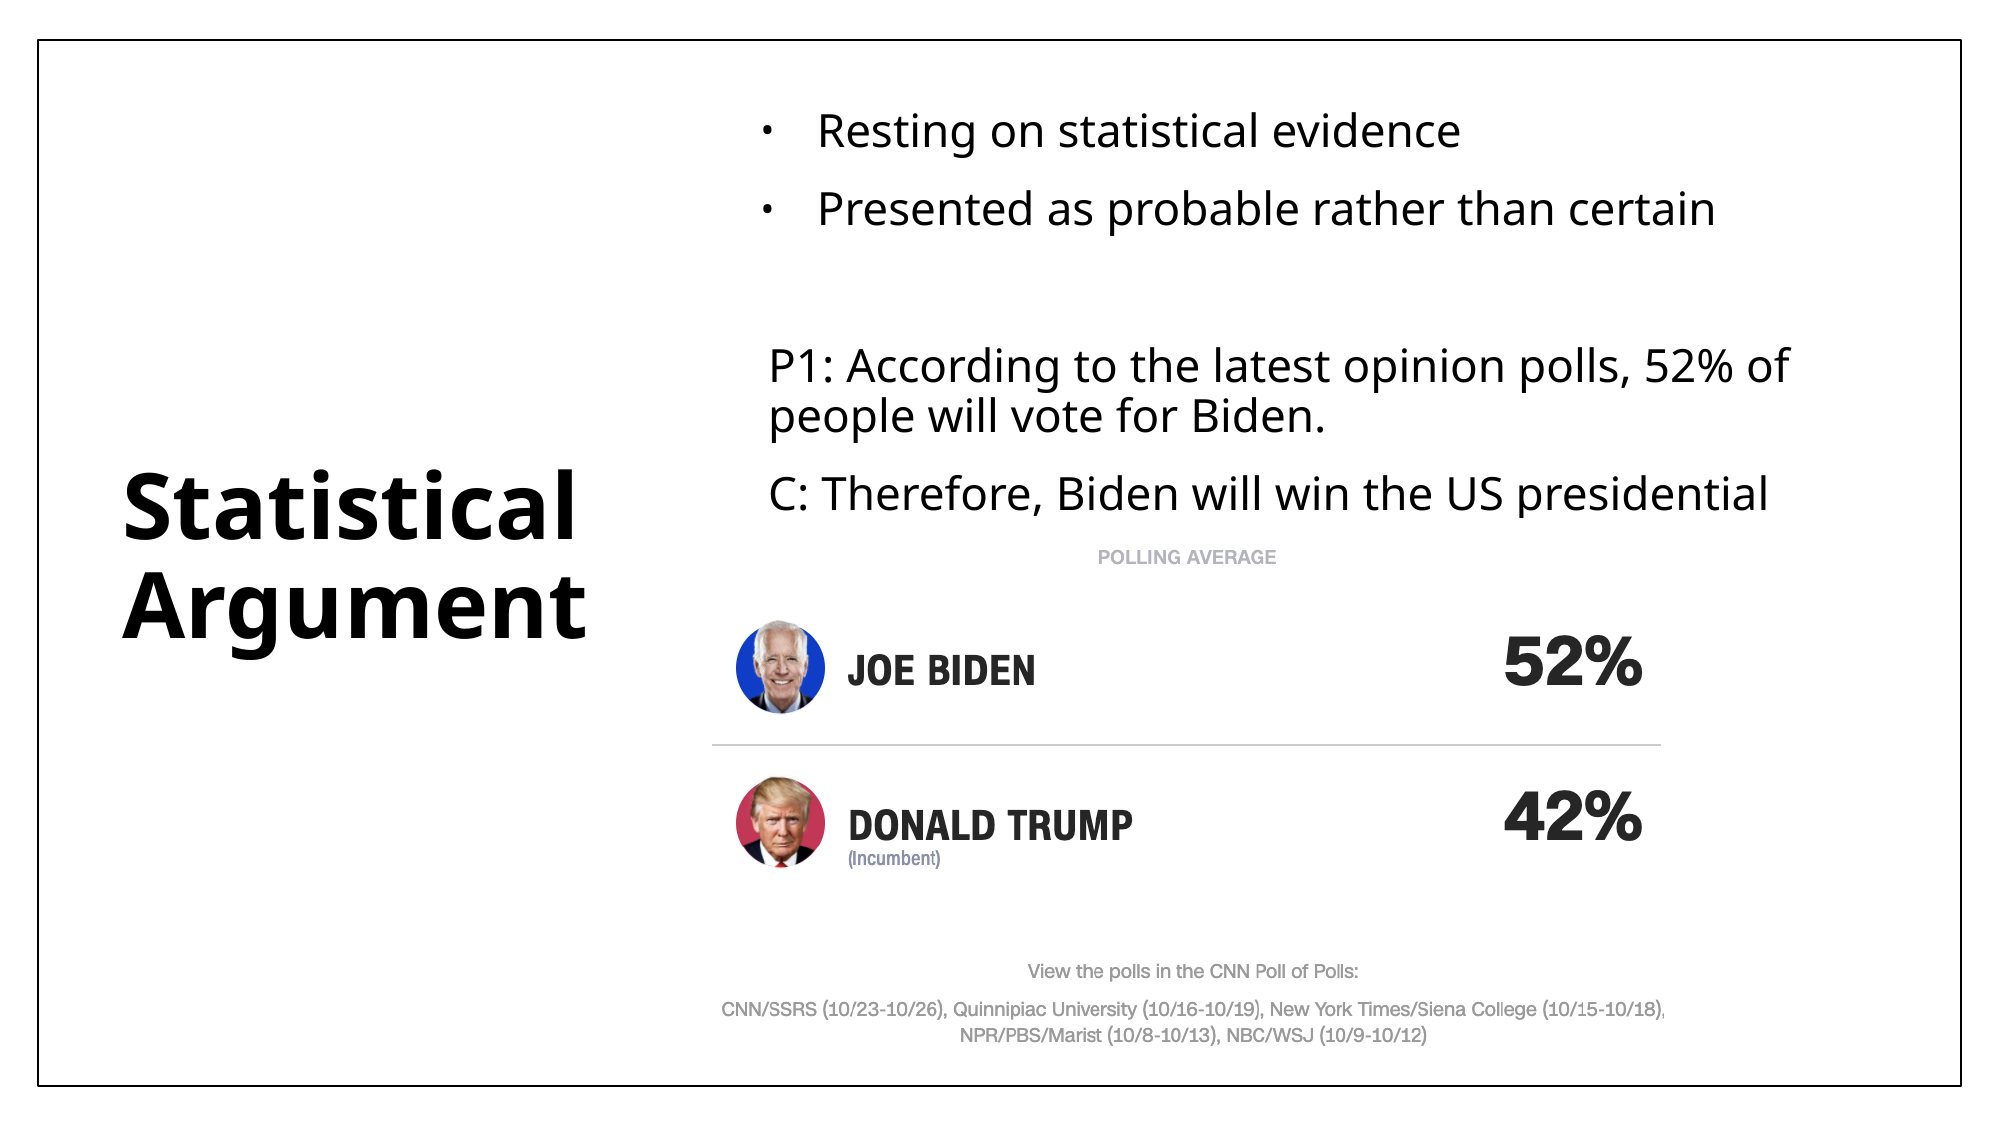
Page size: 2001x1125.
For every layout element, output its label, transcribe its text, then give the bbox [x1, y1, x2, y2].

title Statistical Argument [107, 99, 611, 1020]
list Resting on statistical evidence Presented as probable rather than certain P1: According to the latest opinion polls, 52% of people will vote for Biden. C: Therefore, Biden will win the US presidential election. [745, 99, 1888, 720]
picture [689, 518, 1746, 1066]
